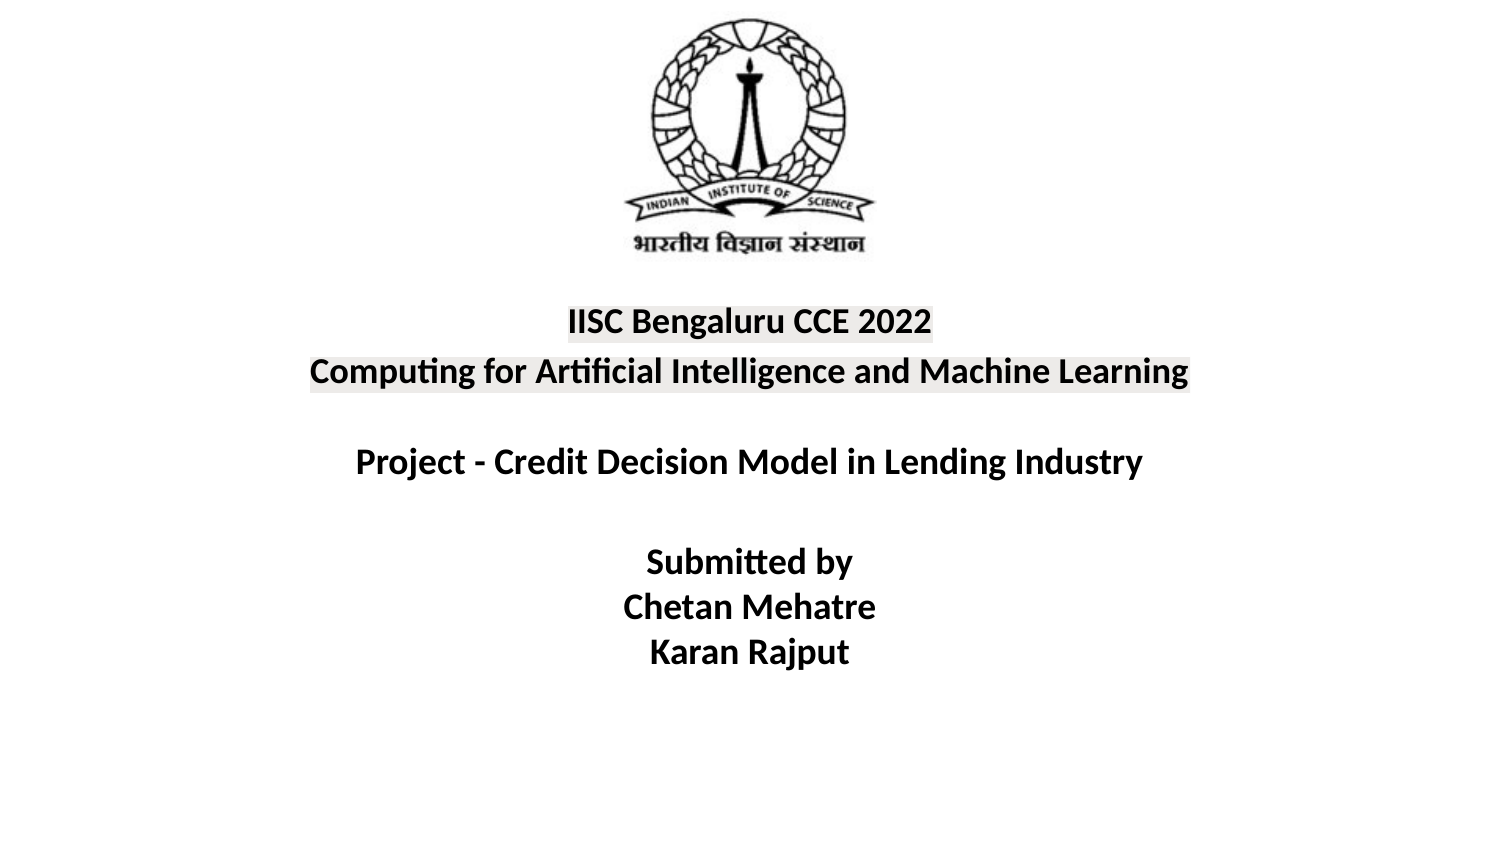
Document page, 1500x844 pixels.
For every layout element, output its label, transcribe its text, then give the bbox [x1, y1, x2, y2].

text_box IISC Bengaluru CCE 2022​ Computing for Artificial Intelligence and Machine Learning​ [290, 275, 1210, 421]
text_box Project - Credit Decision Model in Lending Industry [209, 421, 1291, 497]
picture [623, 11, 877, 266]
text_box Submitted by Chetan Mehatre Karan Rajput [209, 522, 1291, 688]
